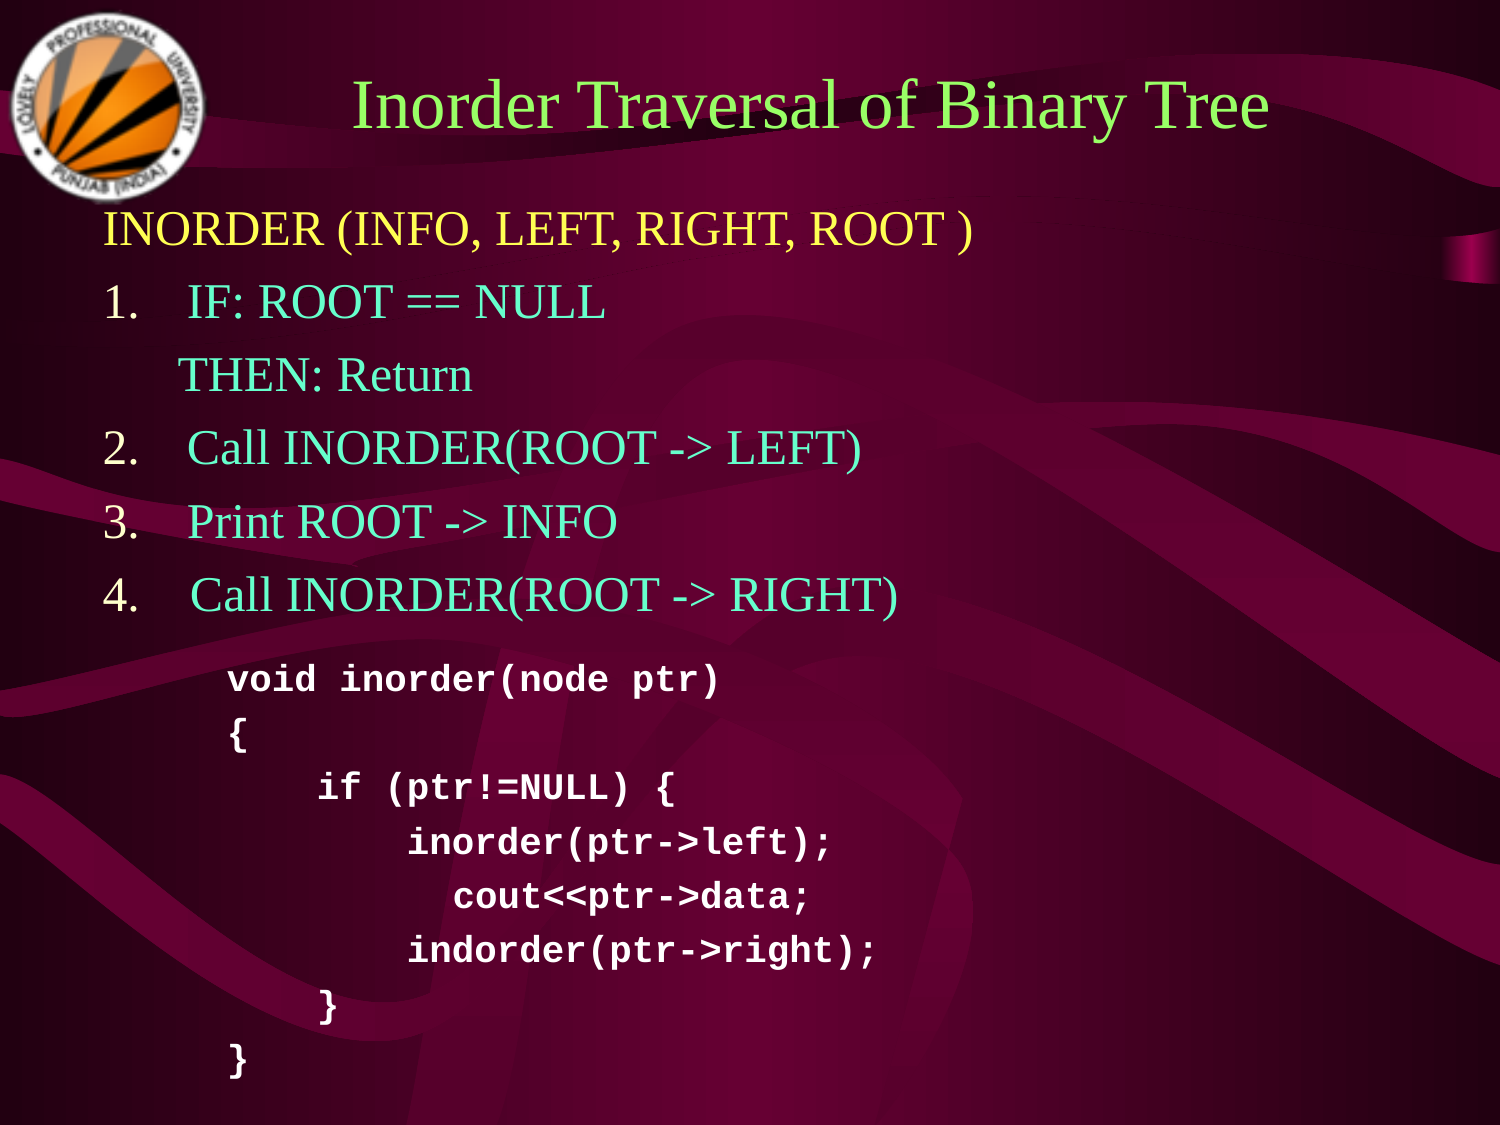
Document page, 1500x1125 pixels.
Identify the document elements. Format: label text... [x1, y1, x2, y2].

text_box void inorder(node ptr) { if (ptr!=NULL) { inorder(ptr->left); cout<<ptr->data; indorder(ptr->right); } } [209, 646, 960, 1087]
title Inorder Traversal of Binary Tree [216, 50, 1450, 187]
list INORDER (INFO, LEFT, RIGHT, ROOT ) IF: ROOT == NULL THEN: Return Call INORDER(ROOT -> LEFT) Print ROOT -> INFO Call INORDER(ROOT -> RIGHT) [87, 187, 1475, 841]
picture [0, 0, 213, 212]
